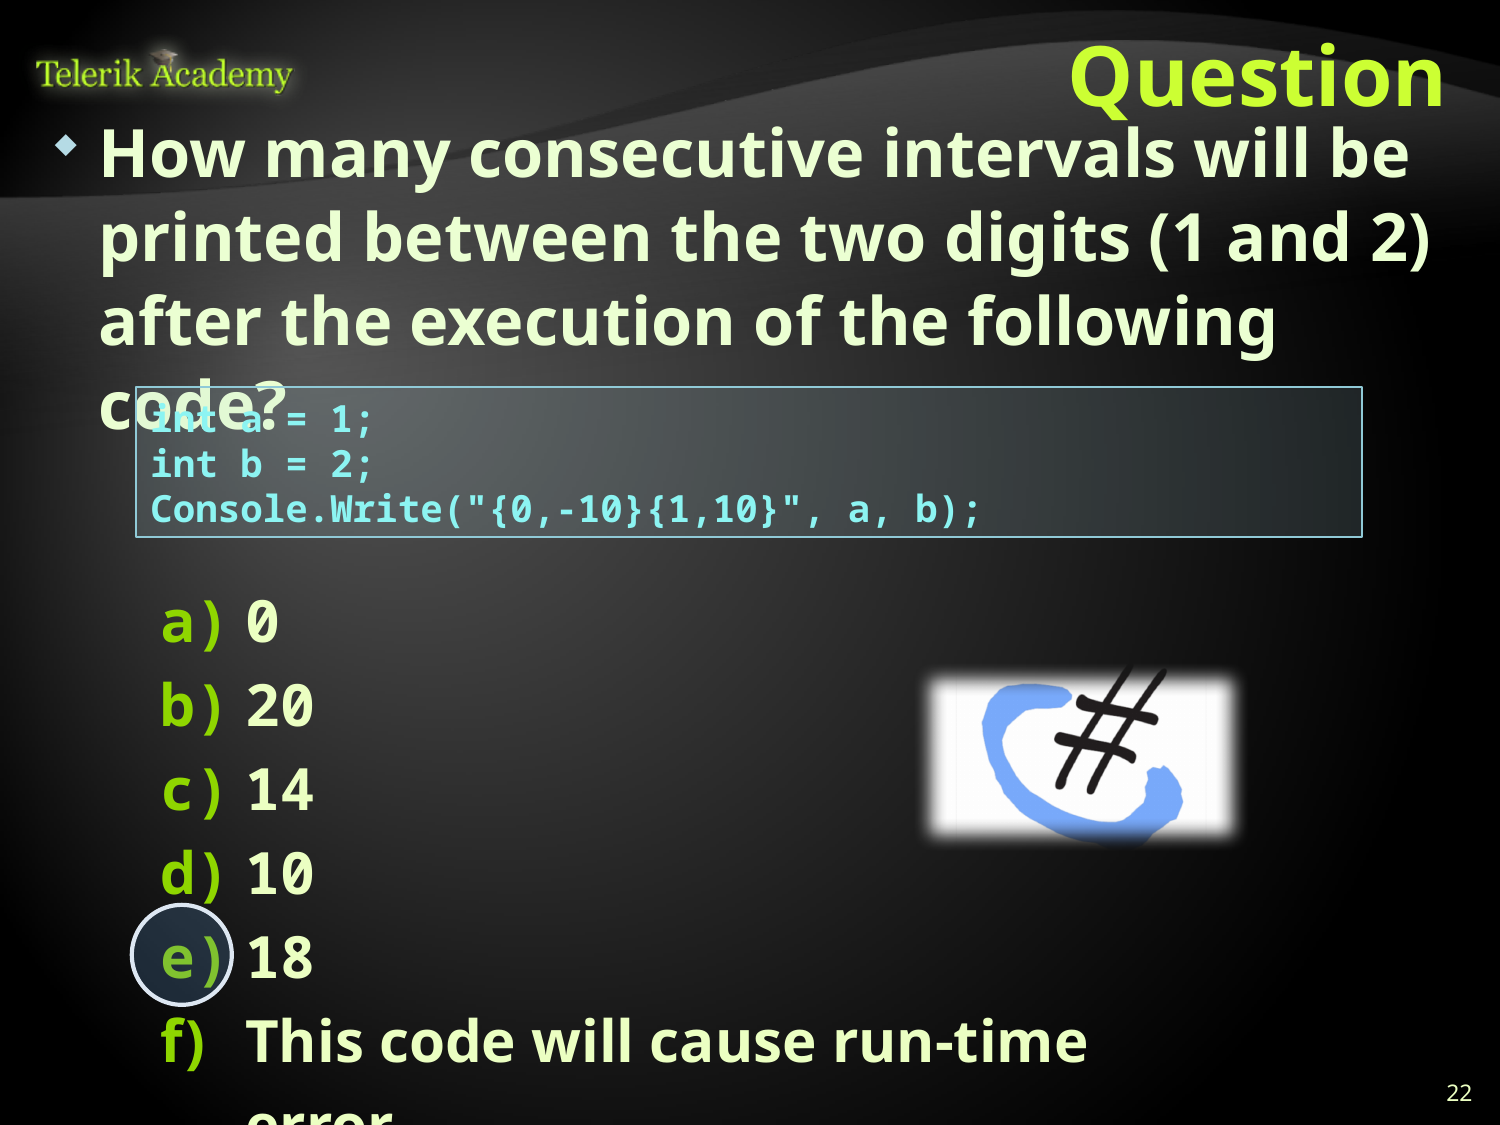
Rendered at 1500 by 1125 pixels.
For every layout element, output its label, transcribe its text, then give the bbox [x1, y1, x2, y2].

text_box [129, 902, 234, 1007]
list How many consecutive intervals will be printed between the two digits (1 and 2) after the execution of the following code? [37, 99, 1463, 363]
text_box 0 20 14 10 18 This code will cause run-time error [87, 562, 1250, 1088]
text_box int a = 1; int b = 2; Console.Write("{0,-10}{1,10}", a, b); [135, 387, 1363, 538]
slide_number 22 [1412, 1074, 1488, 1113]
title Question [300, 12, 1463, 99]
picture [0, 0, 1500, 1125]
